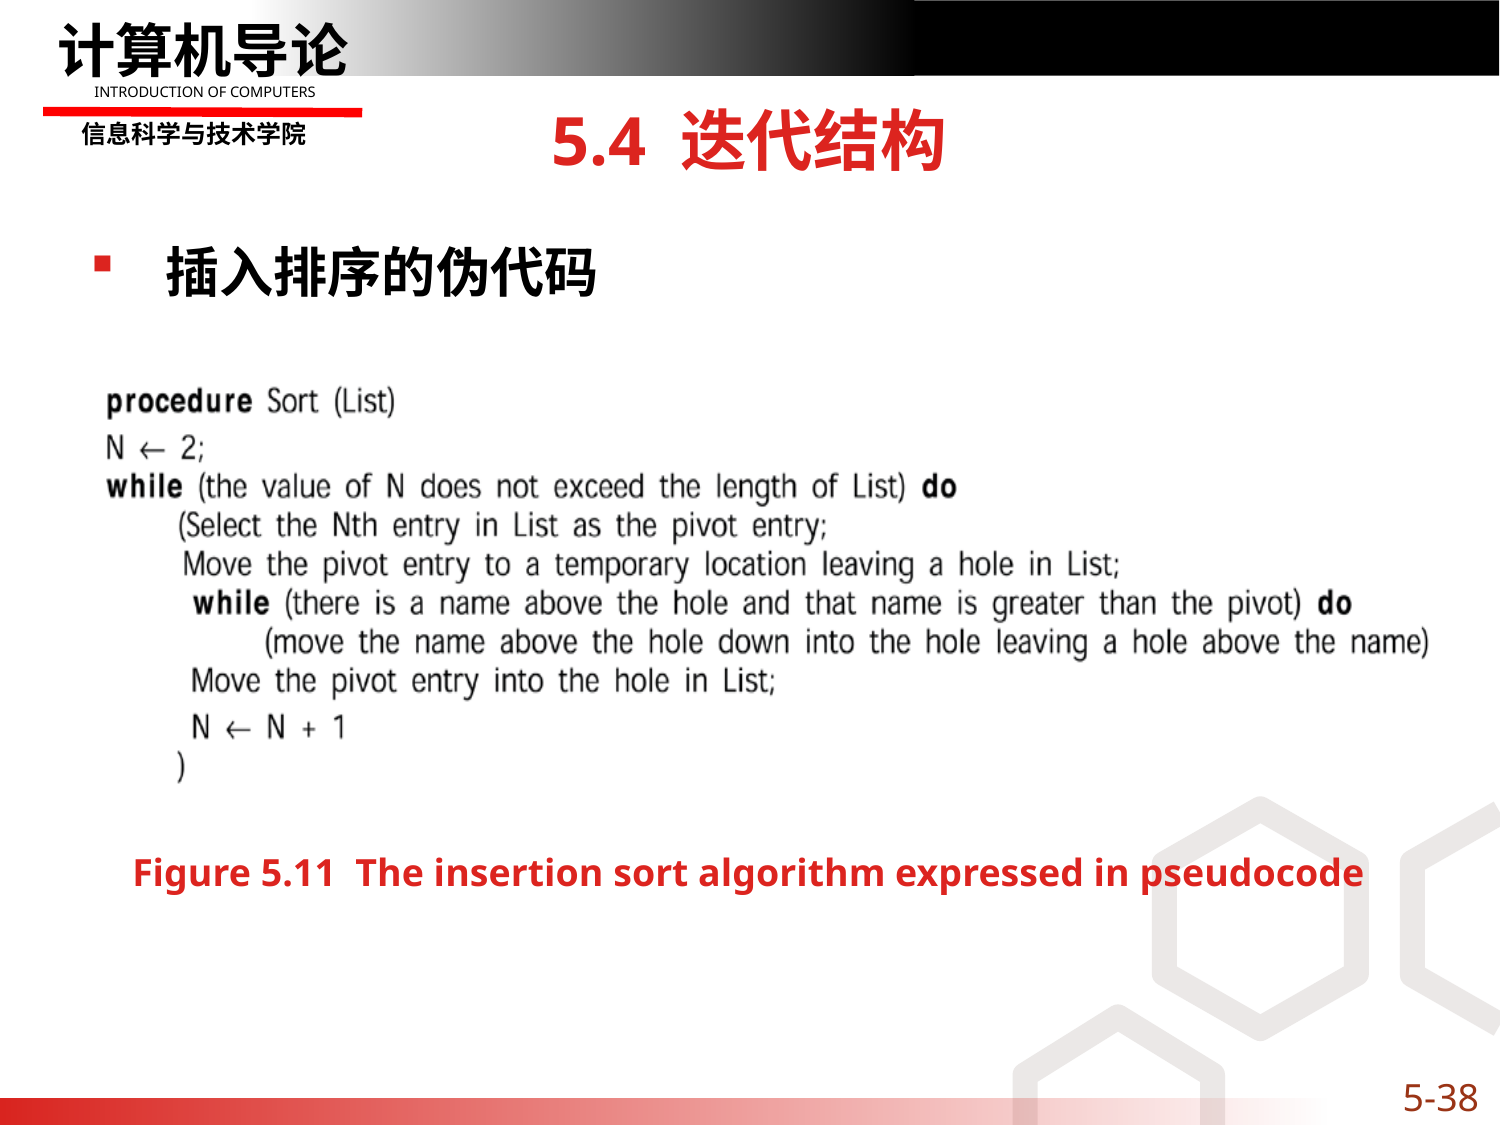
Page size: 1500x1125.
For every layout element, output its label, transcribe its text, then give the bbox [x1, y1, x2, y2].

picture [105, 379, 1430, 788]
text_box Figure 5.11 The insertion sort algorithm expressed in pseudocode [75, 822, 1424, 921]
title 5.4 迭代结构 [75, 89, 1424, 188]
slide_number 5- [1316, 1069, 1495, 1125]
list 插入排序的伪代码 [75, 210, 1425, 1005]
